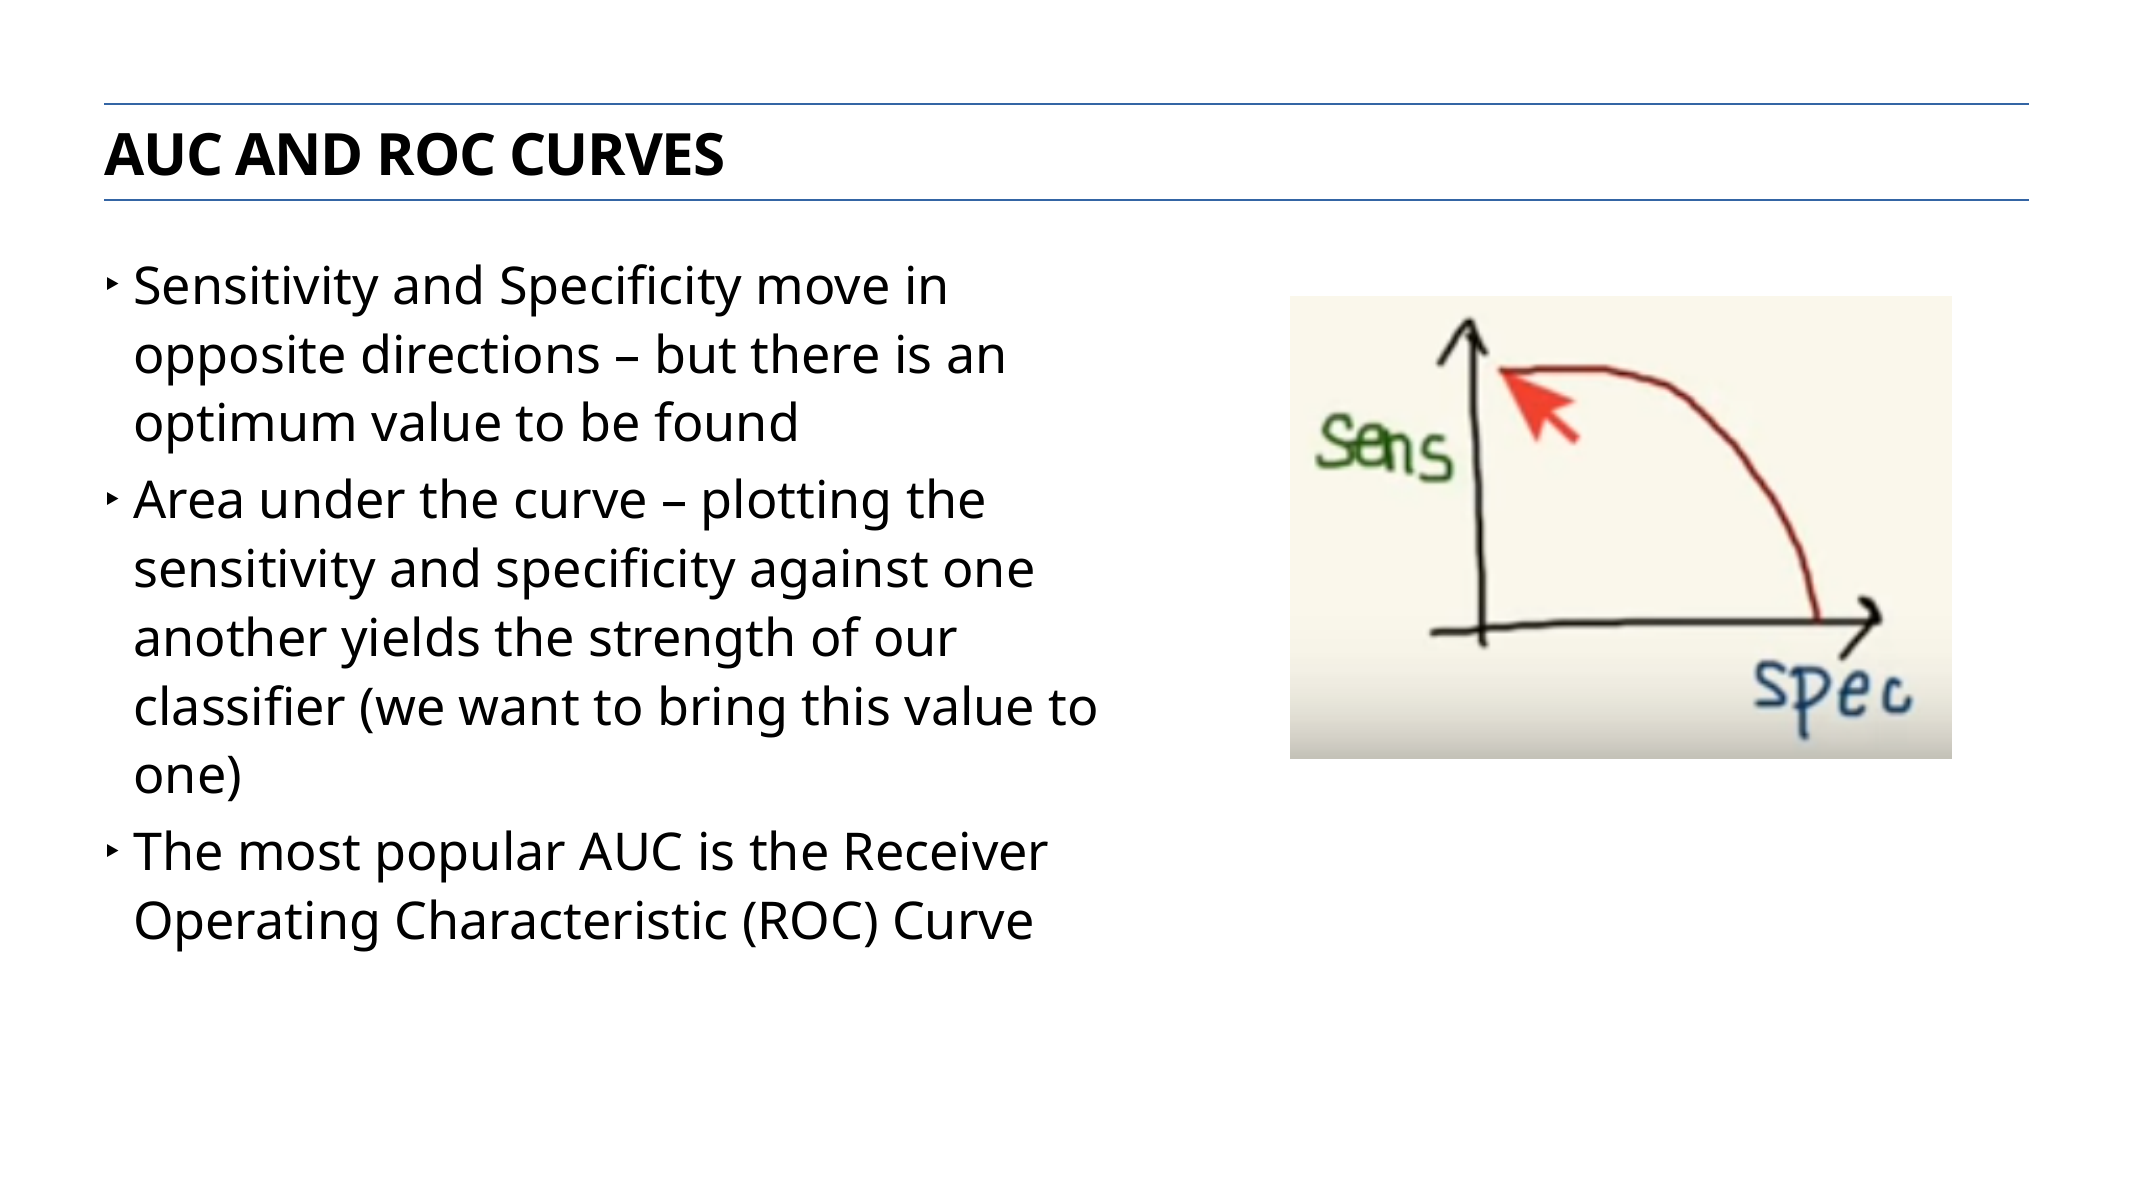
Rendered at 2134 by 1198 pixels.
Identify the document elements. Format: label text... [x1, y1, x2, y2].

text_box [139, 270, 1673, 1112]
text_box AUC and ROC Curves [104, 120, 1673, 200]
picture [1290, 296, 1952, 760]
text_box Sensitivity and Specificity move in opposite directions – but there is an optimum value to be found Area under the curve – plotting the sensitivity and specificity against one another yields the strength of our classifier (we want to bring this value to one) The most popular AUC is the Receiver Operating Characteristic (ROC) Curve [104, 246, 1105, 872]
